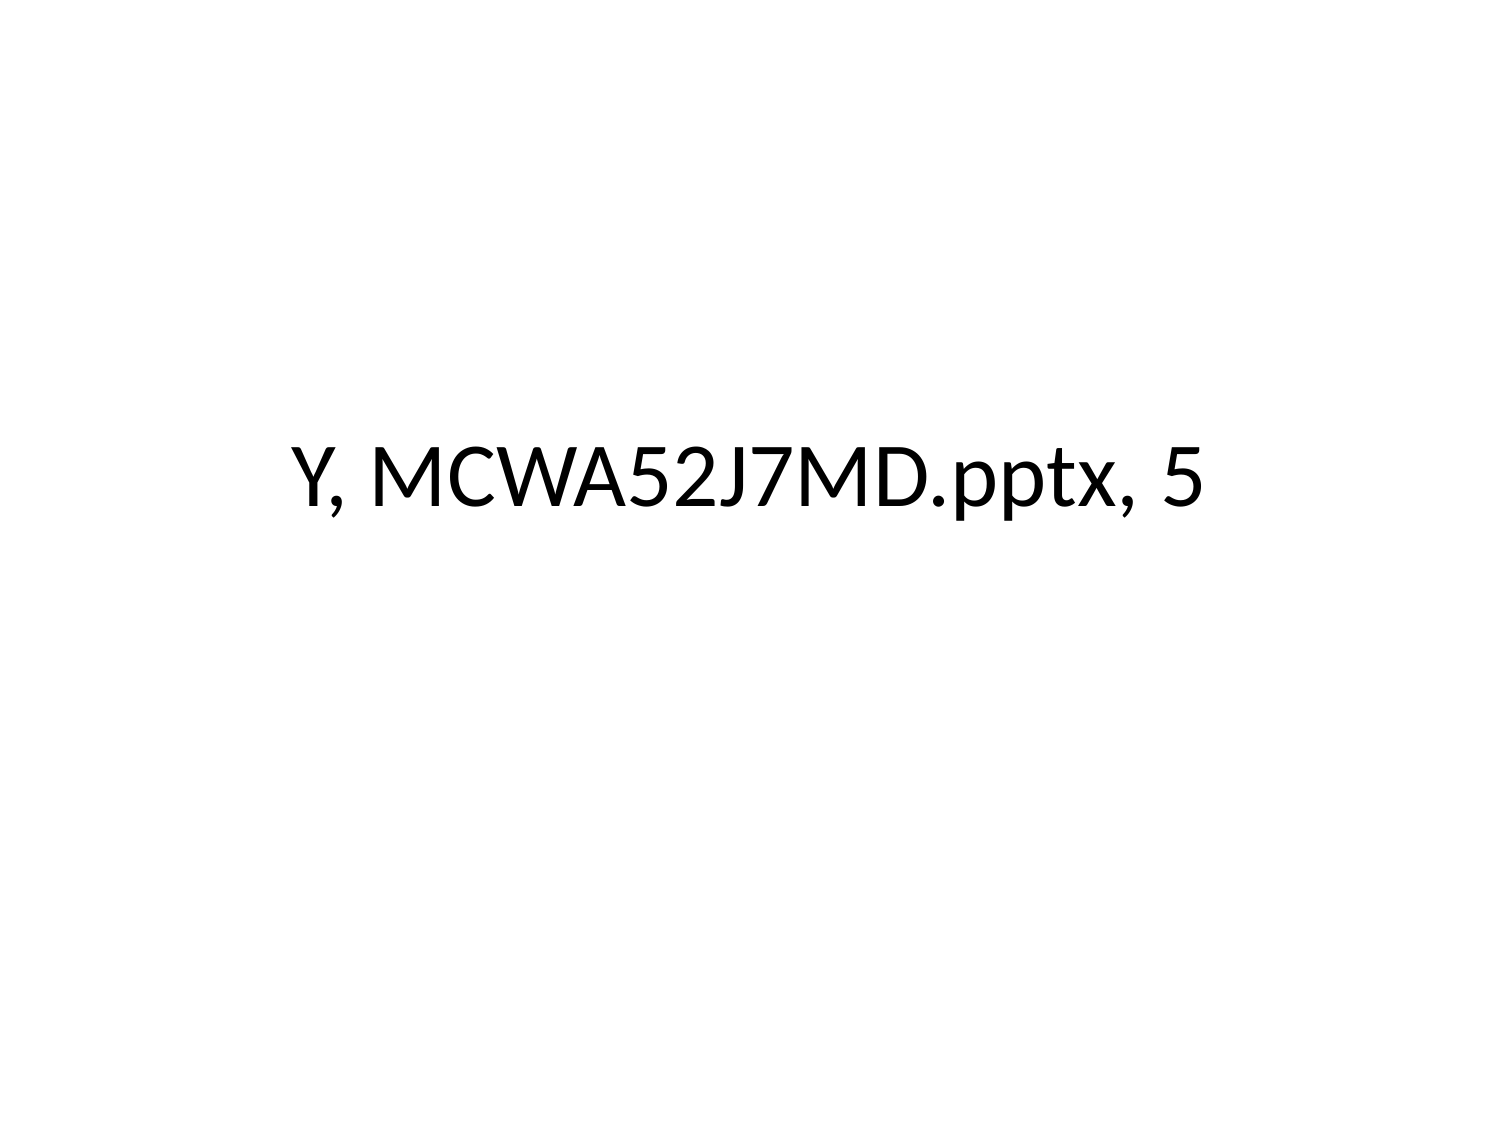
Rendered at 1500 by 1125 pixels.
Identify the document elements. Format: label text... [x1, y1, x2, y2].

title Y, MCWA52J7MD.pptx, 5 [112, 349, 1388, 591]
